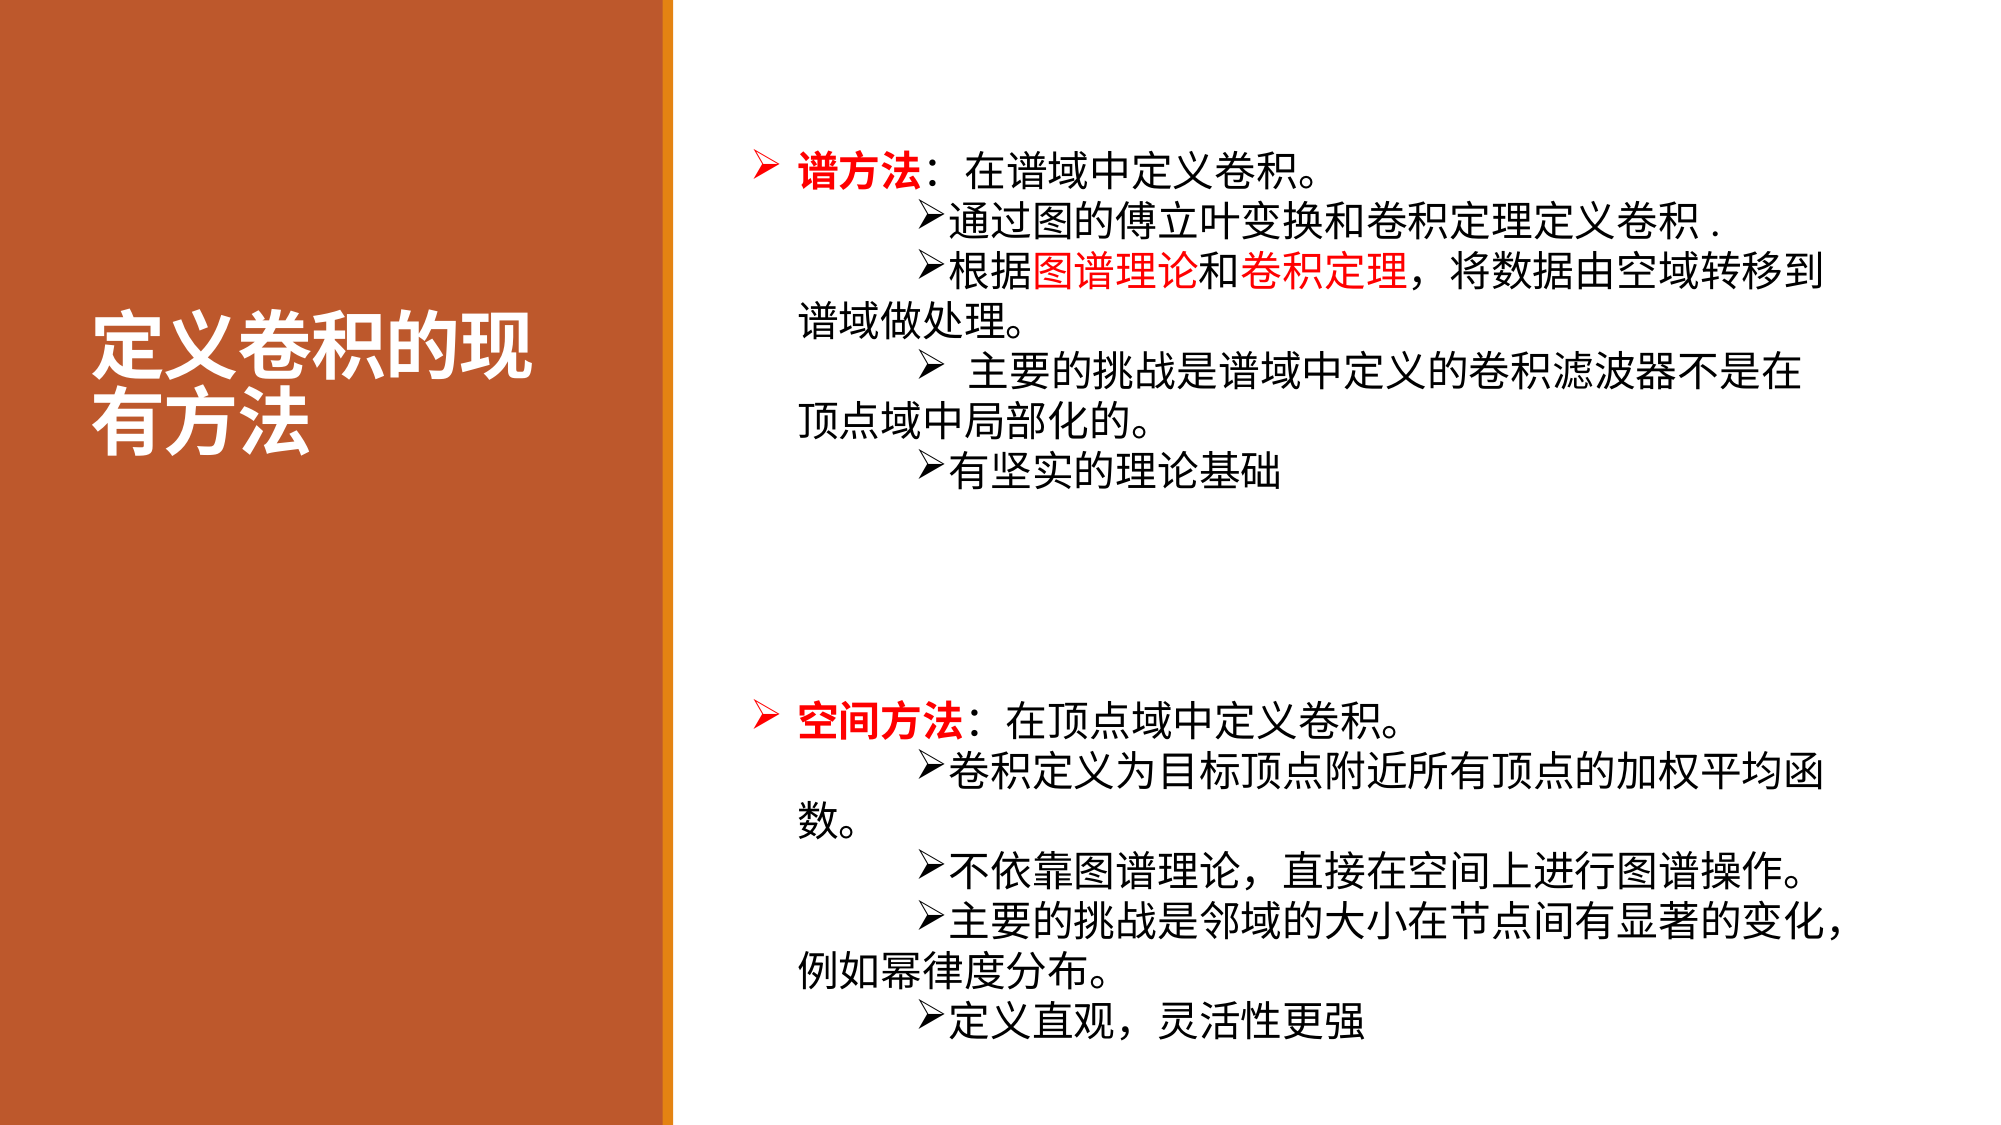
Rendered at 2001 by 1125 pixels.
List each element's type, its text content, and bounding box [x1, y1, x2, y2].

text_box 谱方法：在谱域中定义卷积。 通过图的傅立叶变换和卷积定理定义卷积. 根据图谱理论和卷积定理，将数据由空域转移到谱域做处理。 主要的挑战是谱域中定义的卷积滤波器不是在顶点域中局部化的。 有坚实的理论基础 空间方法：在顶点域中定义卷积。 卷积定义为目标顶点附近所有顶点的加权平均函数。 不依靠图谱理论，直接在空间上进行图谱操作。 主要的挑战是邻域的大小在节点间有显著的变化，例如幂律度分布。 定义直观，灵活性更强 [735, 137, 1842, 1053]
title 定义卷积的现有方法 [75, 97, 600, 473]
